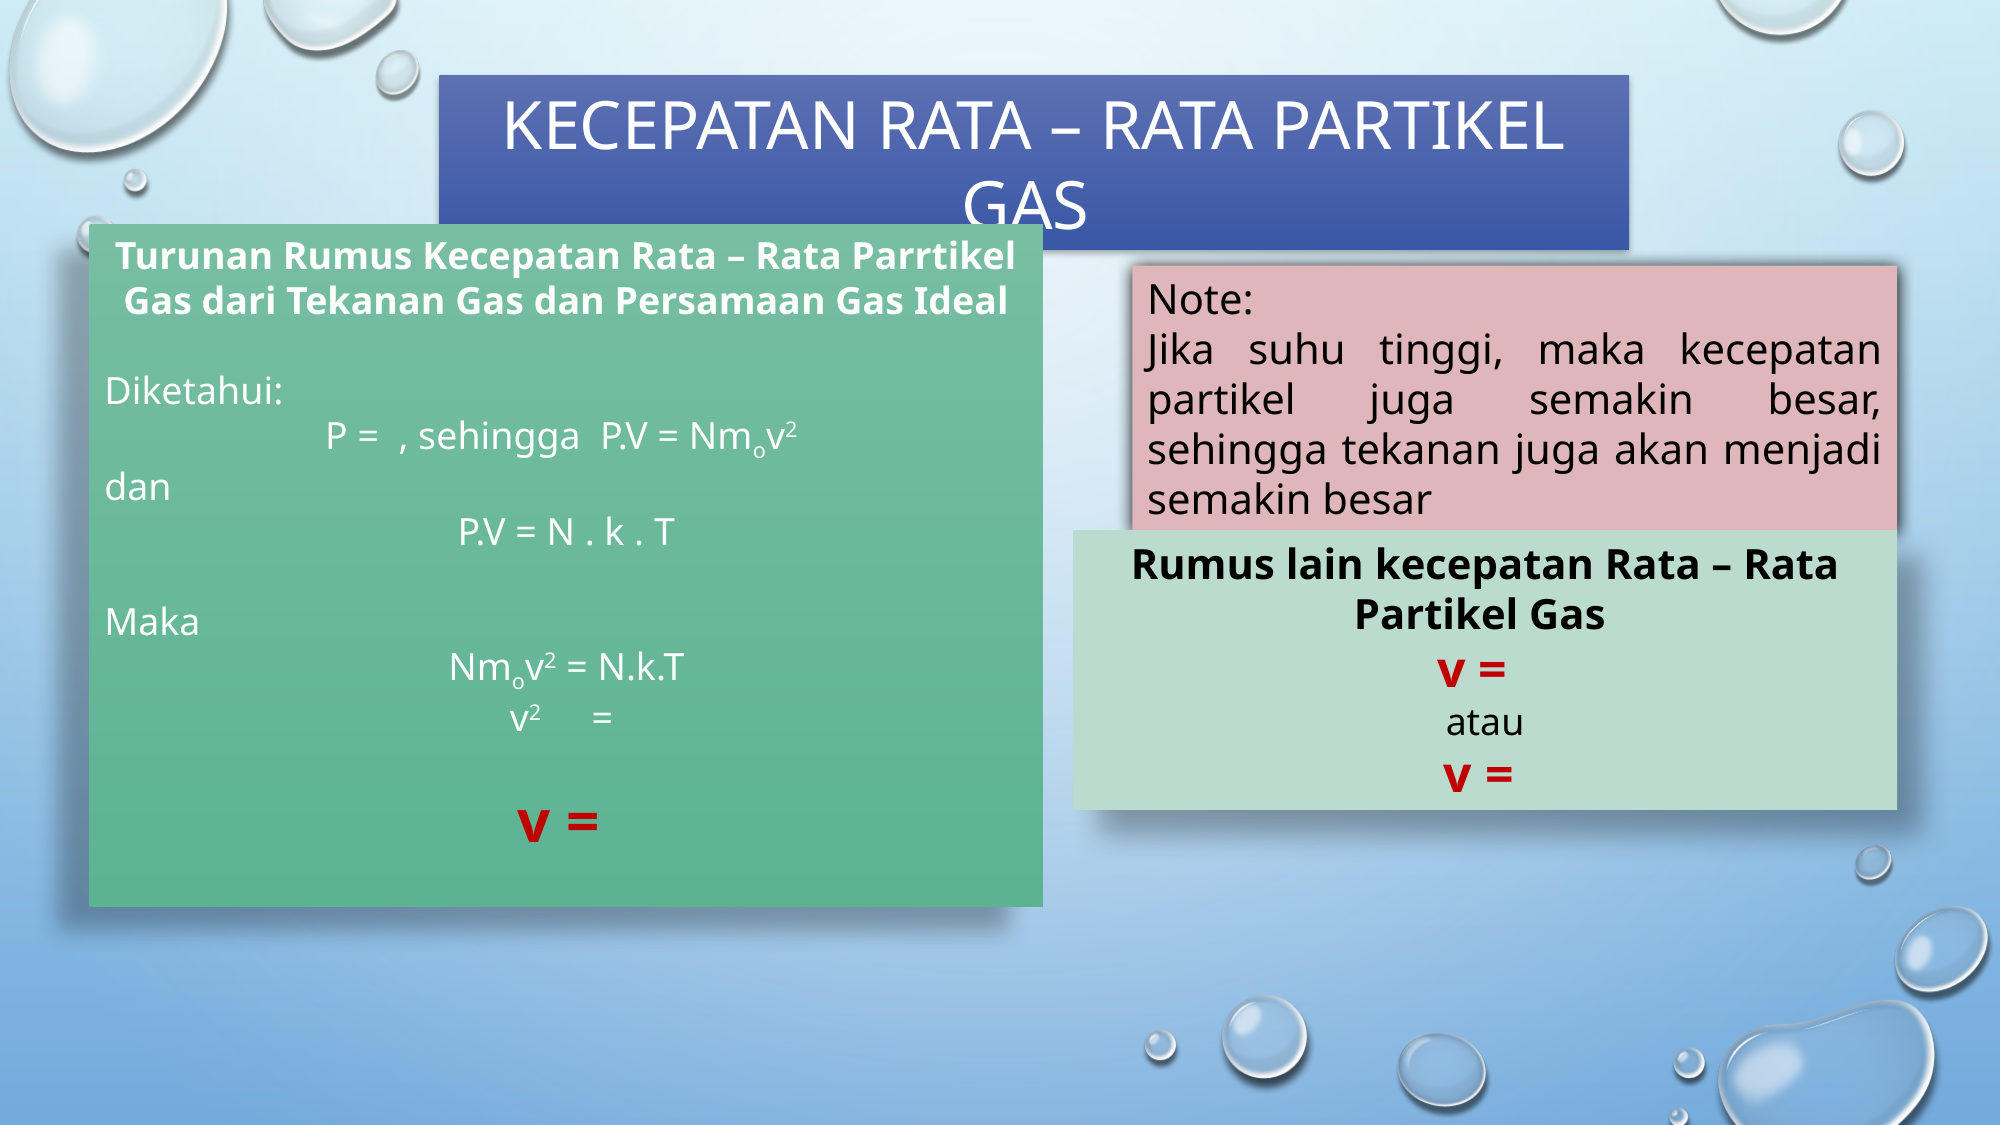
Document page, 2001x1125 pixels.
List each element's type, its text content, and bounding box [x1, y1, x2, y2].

text_box Note: Jika suhu tinggi, maka kecepatan partikel juga semakin besar, sehingga tekanan juga akan menjadi semakin besar [1132, 265, 1898, 530]
picture [0, 0, 2000, 1125]
text_box KECEPATAN RATA – RATA PARTIKEL GAS [439, 75, 1630, 250]
